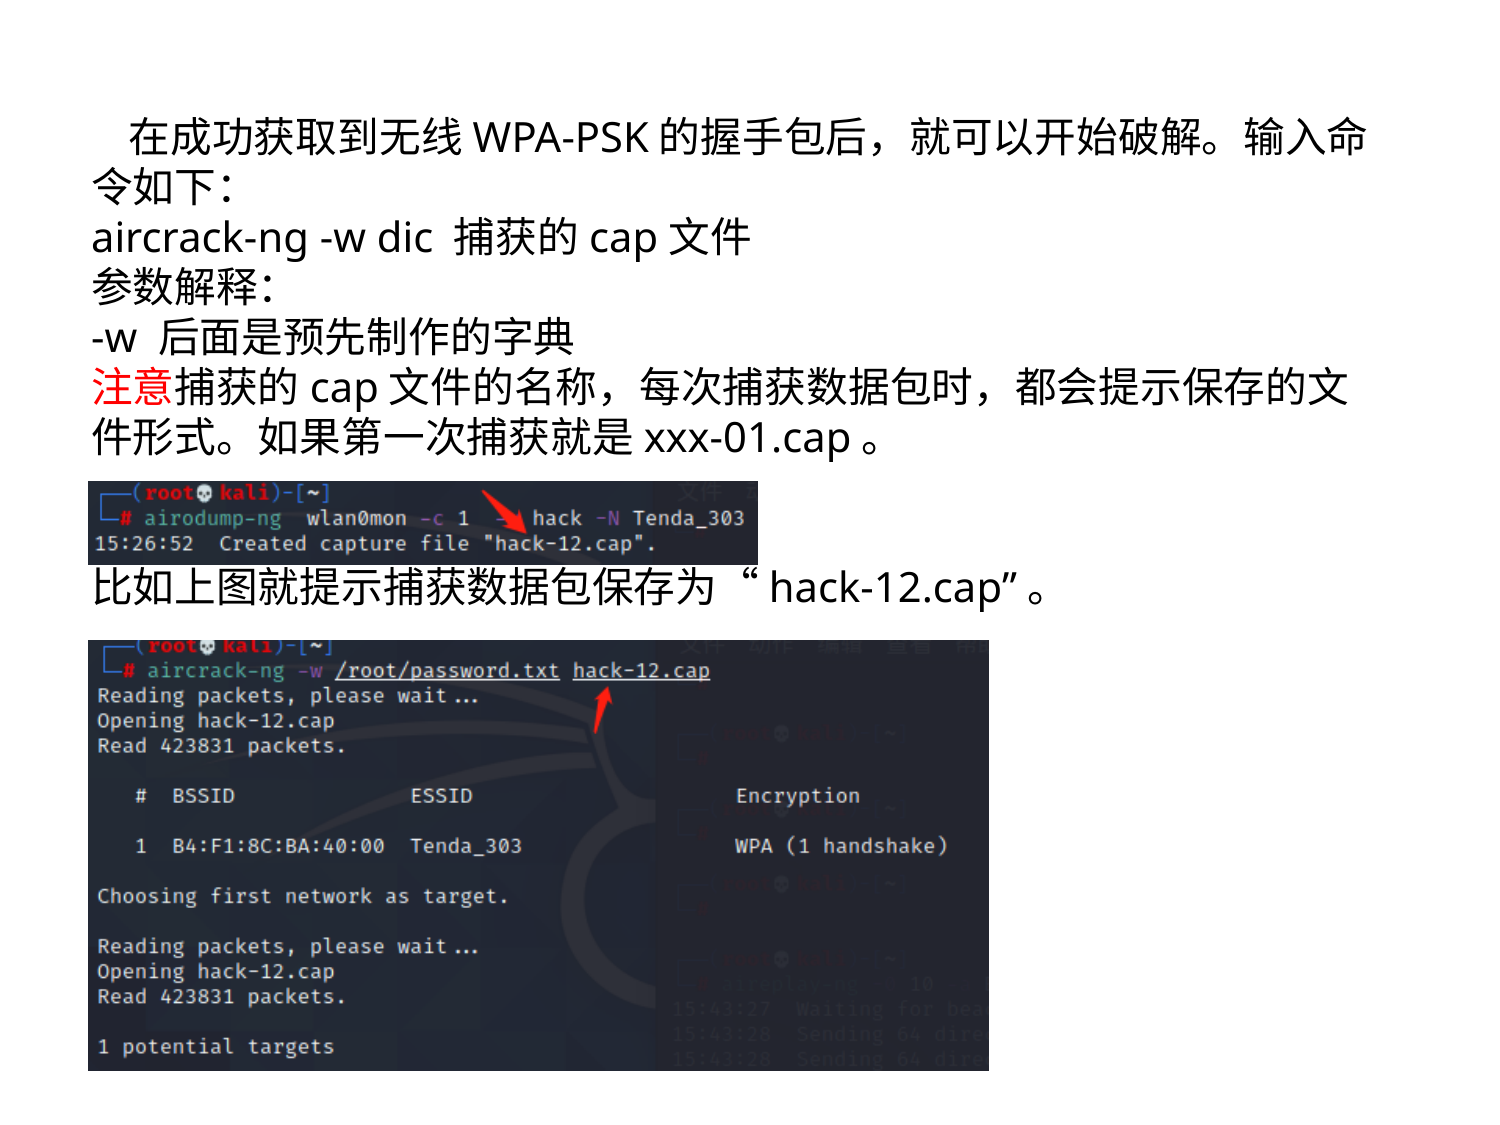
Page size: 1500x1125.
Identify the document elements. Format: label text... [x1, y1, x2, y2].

picture [88, 640, 989, 1071]
text_box 在成功获取到无线WPA-PSK的握手包后，就可以开始破解。输入命令如下： aircrack-ng -w dic 捕获的cap文件 参数解释： -w 后面是预先制作的字典 注意捕获的cap文件的名称，每次捕获数据包时，都会提示保存的文件形式。如果第一次捕获就是xxx-01.cap。 比如上图就提示捕获数据包保存为“hack-12.cap”。 [76, 102, 1394, 618]
picture [88, 481, 758, 565]
